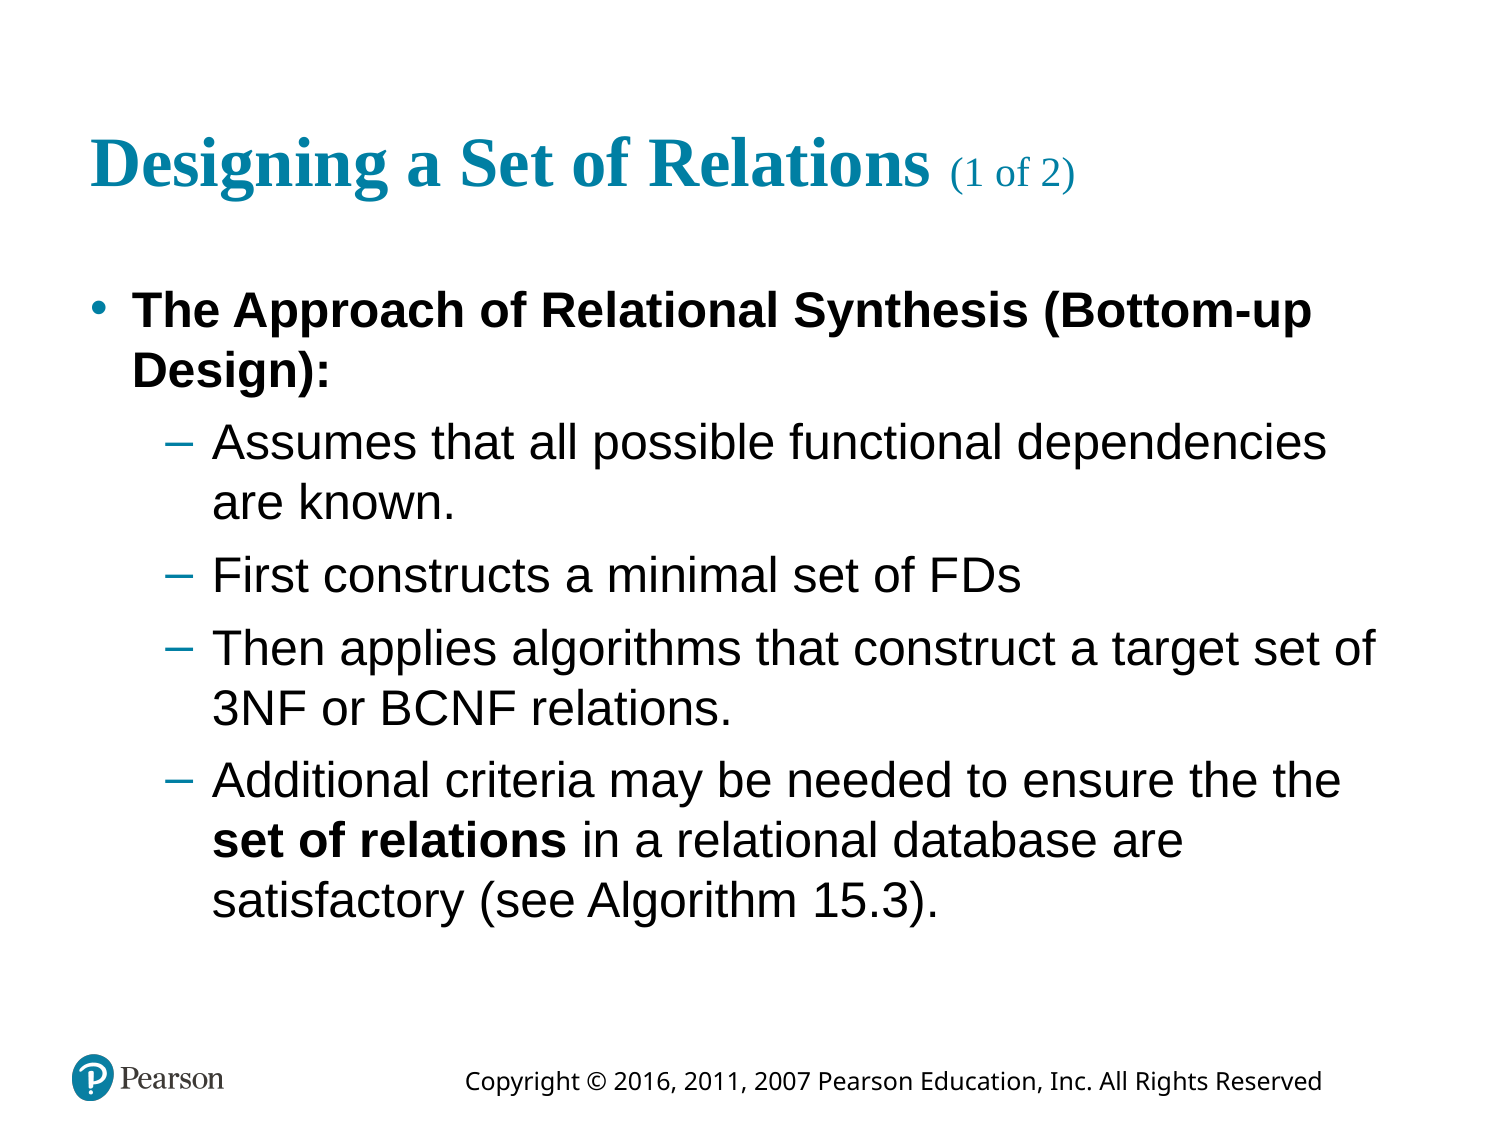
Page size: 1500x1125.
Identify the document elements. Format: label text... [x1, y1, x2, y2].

title Designing a Set of Relations (1 of 2) [75, 35, 1425, 216]
picture [80, 1063, 106, 1088]
list The Approach of Relational Synthesis (Bottom-up Design): Assumes that all possible functional dependencies are known. First constructs a minimal set of F D s Then applies algorithms that construct a target set of 3 N F or B C N F relations. Additional criteria may be needed to ensure the the set of relations in a relational database are satisfactory (see Algorithm 15.3). [75, 262, 1425, 1005]
picture [98, 1054, 224, 1101]
picture [72, 1054, 88, 1070]
picture [72, 1087, 83, 1101]
